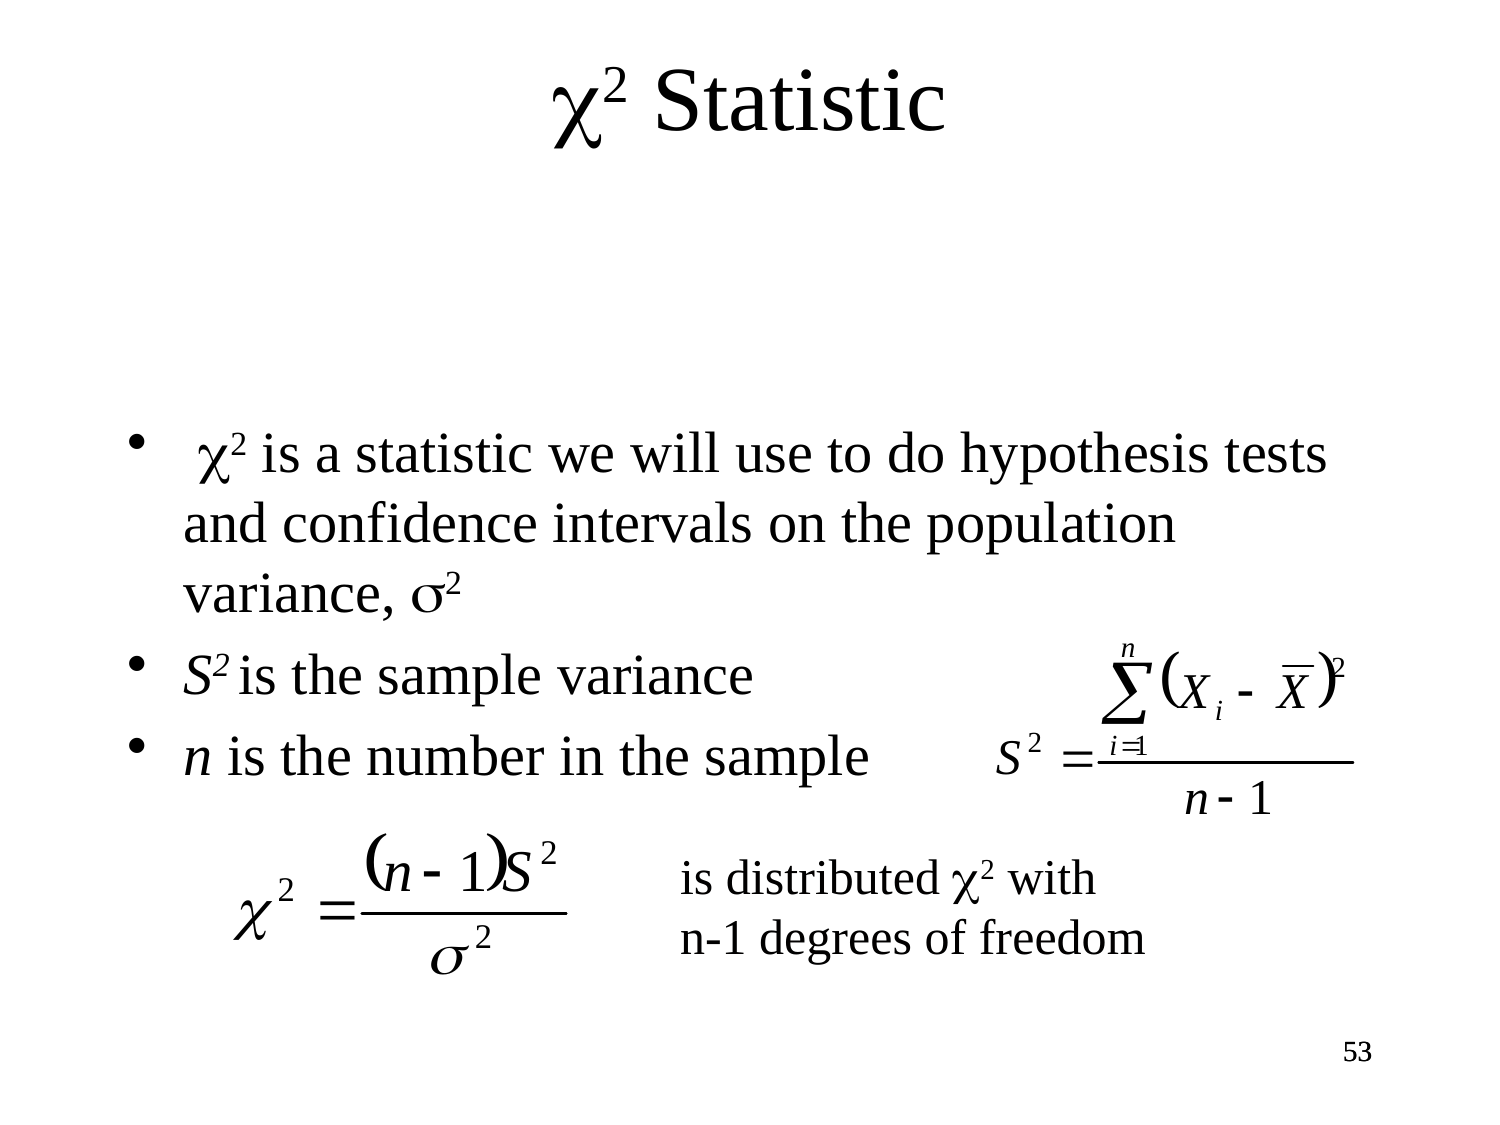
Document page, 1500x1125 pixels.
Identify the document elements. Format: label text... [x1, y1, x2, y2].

title c2 Statistic [112, 0, 1388, 188]
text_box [224, 824, 580, 988]
list c2 is a statistic we will use to do hypothesis tests and confidence intervals on the population variance, s2 S2 is the sample variance n is the number in the sample [112, 324, 1388, 1001]
text_box is distributed c2 with n-1 degrees of freedom [665, 837, 1161, 973]
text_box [987, 624, 1363, 826]
text_box 53 [1074, 1024, 1388, 1100]
